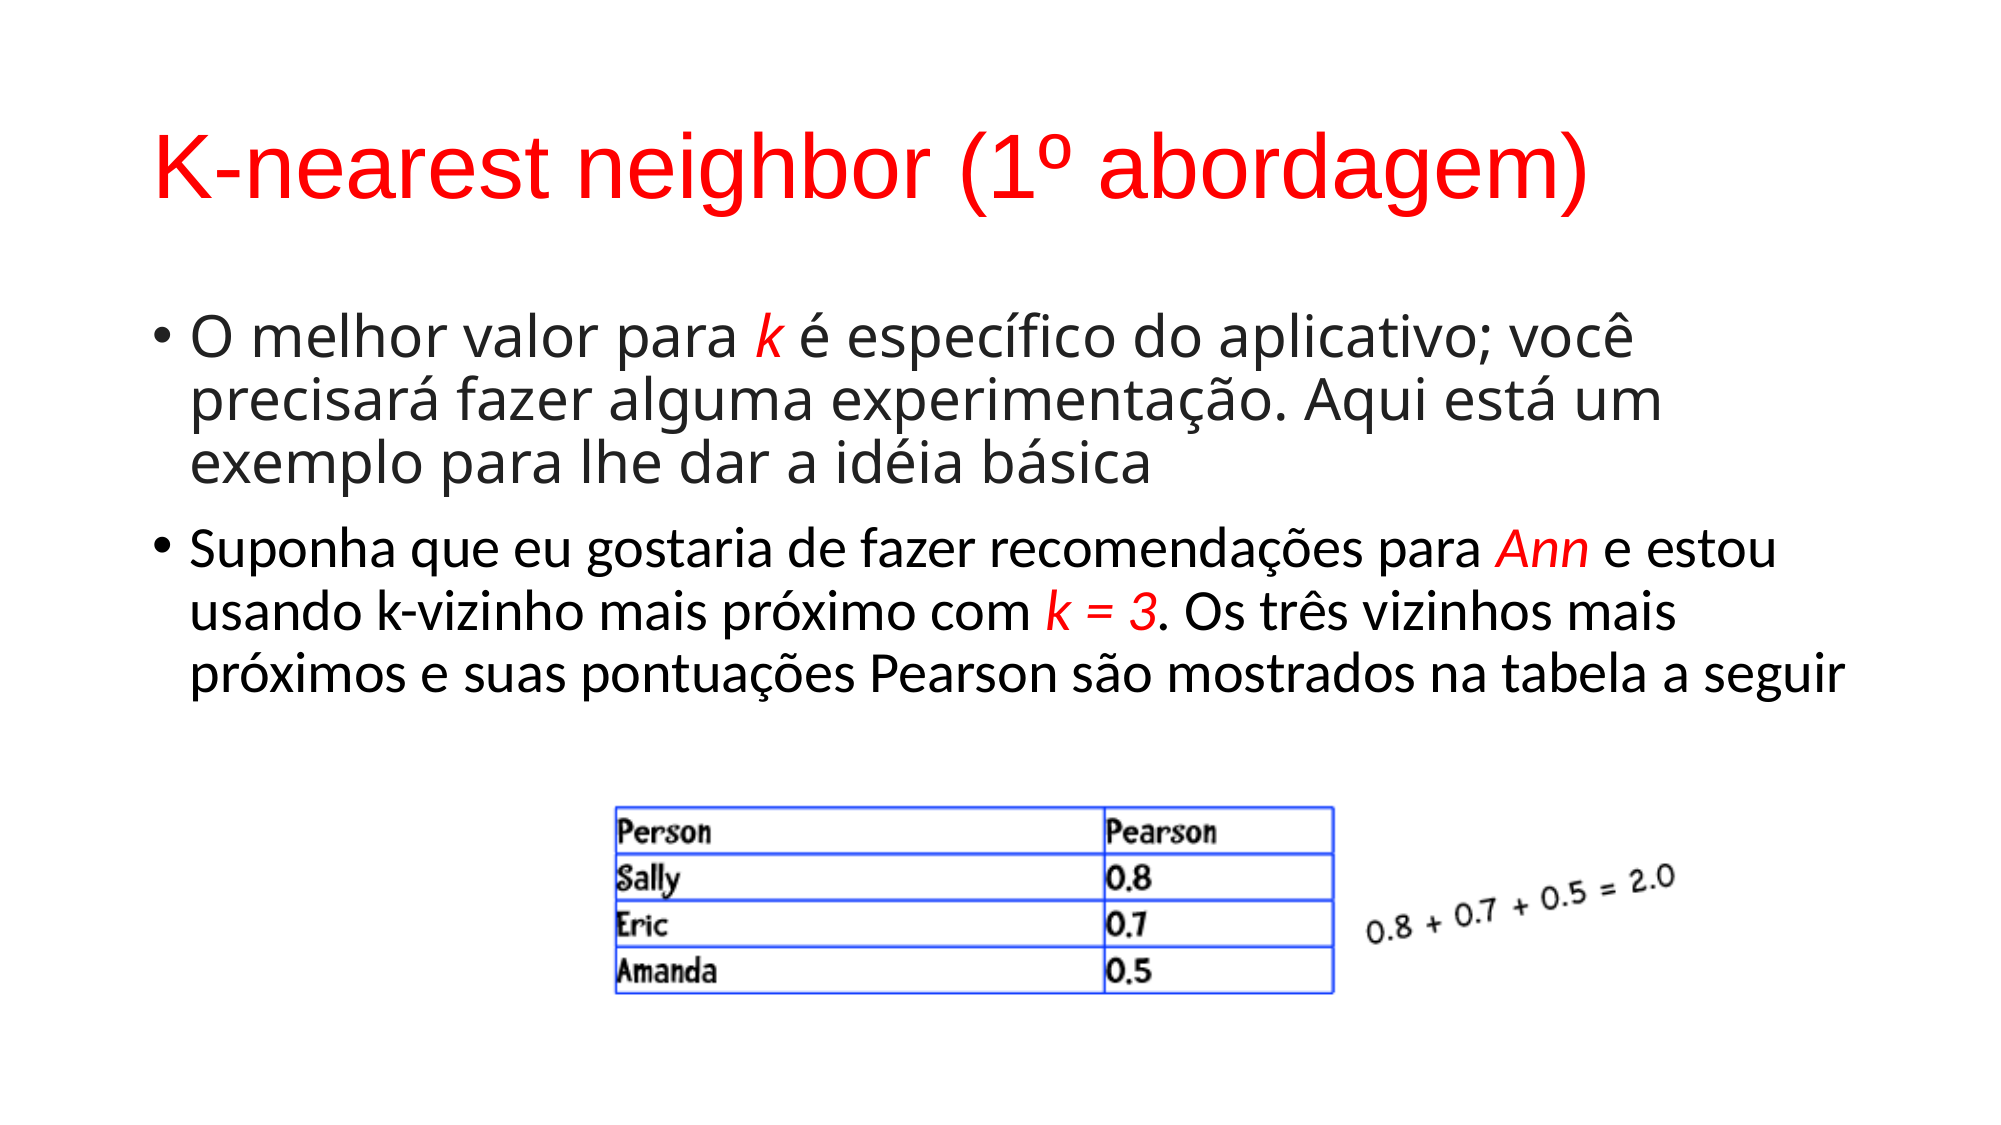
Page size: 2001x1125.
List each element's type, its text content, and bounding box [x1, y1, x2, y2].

title K-nearest neighbor (1º abordagem) [137, 59, 1863, 278]
list O melhor valor para k é específico do aplicativo; você precisará fazer alguma experimentação. Aqui está um exemplo para lhe dar a idéia básica Suponha que eu gostaria de fazer recomendações para Ann e estou usando k-vizinho mais próximo com k = 3. Os três vizinhos mais próximos e suas pontuações Pearson são mostrados na tabela a seguir [137, 299, 1863, 1014]
picture [587, 747, 1700, 1014]
